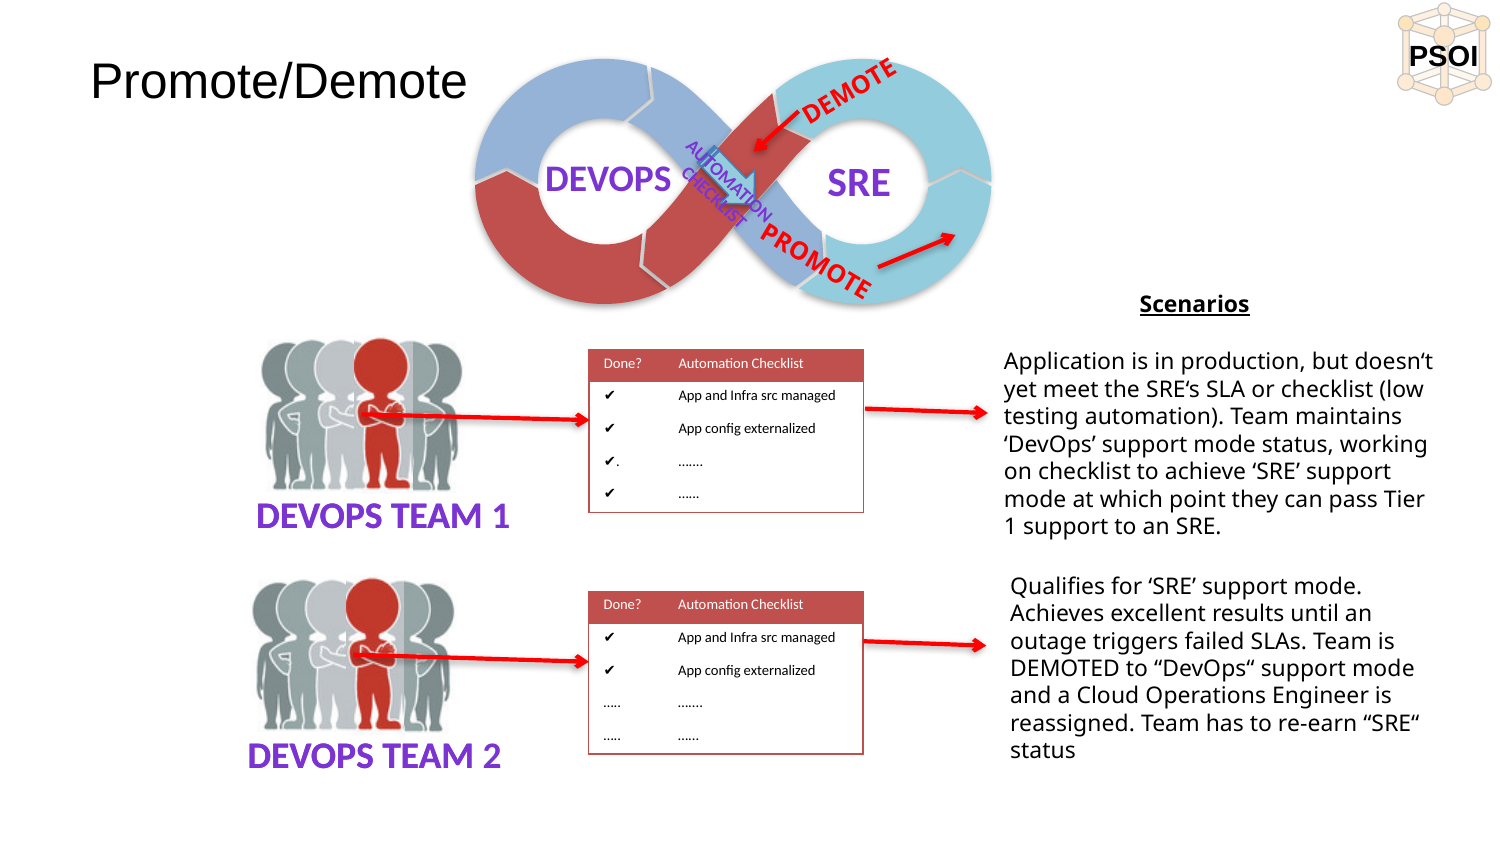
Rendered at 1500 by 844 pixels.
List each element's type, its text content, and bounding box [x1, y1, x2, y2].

table_cell ✔. [590, 447, 664, 480]
text_box Qualifies for ‘SRE’ support mode. Achieves excellent results until an outage triggers failed SLAs. Team is DEMOTED to “DevOps“ support mode and a Cloud Operations Engineer is reassigned. Team has to re-earn “SRE“ status [995, 563, 1458, 771]
text_box Scenarios [993, 281, 1397, 324]
table_header Automation Checklist [663, 592, 862, 624]
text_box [455, 654, 590, 662]
table_cell App config externalized [663, 657, 862, 689]
text_box Application is in production, but doesn‘t yet meet the SRE‘s SLA or checklist (low testing automation). Team maintains ‘DevOps’ support mode status, working on checklist to achieve ‘SRE’ support mode at which point they can pass Tier 1 support to an SRE. [989, 339, 1452, 547]
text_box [474, 58, 992, 305]
table_cell …... [663, 722, 862, 753]
table_cell …... [664, 480, 863, 512]
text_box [863, 640, 987, 646]
table_cell ✔ [590, 382, 664, 415]
table_header Automation Checklist [664, 351, 863, 382]
table_cell ✔ [589, 624, 663, 657]
table_cell ✔ [590, 480, 664, 512]
table_header Done? [590, 351, 664, 382]
table_cell App and Infra src managed [663, 624, 862, 657]
table_cell ….... [664, 447, 863, 480]
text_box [239, 334, 528, 545]
table_cell ….. [589, 689, 663, 722]
table_cell ….... [663, 689, 862, 722]
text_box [231, 574, 519, 785]
table_cell ✔ [590, 415, 664, 447]
table_cell ✔ [589, 657, 663, 689]
title Promote/Demote [75, 33, 1425, 123]
table_header Done? [589, 592, 663, 624]
table_cell App and Infra src managed [664, 382, 863, 415]
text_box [464, 414, 590, 421]
table_cell ….. [589, 722, 663, 753]
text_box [864, 408, 989, 414]
table_cell App config externalized [664, 415, 863, 447]
